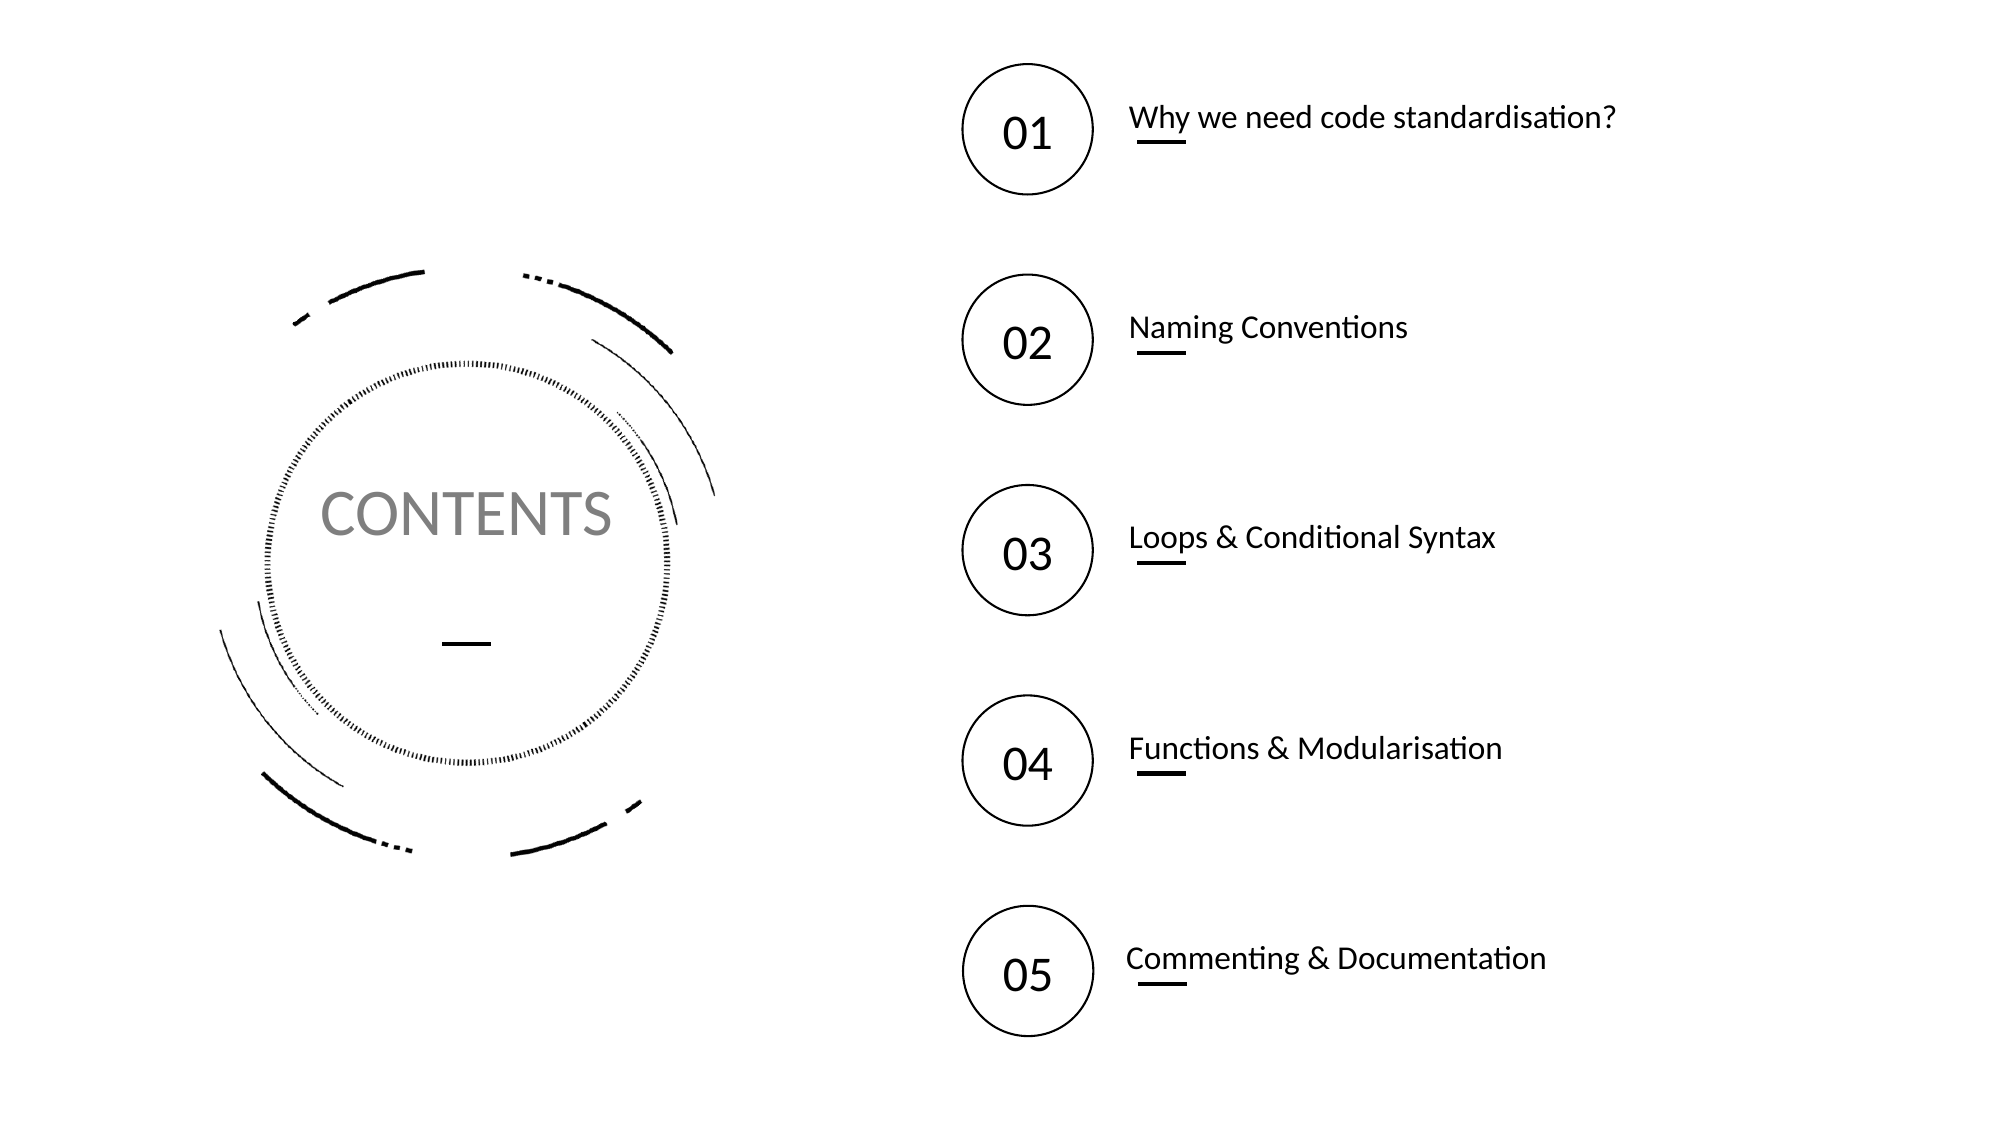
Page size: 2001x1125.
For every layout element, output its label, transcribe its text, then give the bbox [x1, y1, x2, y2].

text_box Naming Conventions [1114, 297, 1424, 353]
text_box 01 [961, 63, 1094, 196]
text_box Loops & Conditional Syntax [1114, 508, 1512, 563]
text_box 02 [961, 273, 1094, 406]
text_box 05 [961, 904, 1095, 1038]
text_box Functions & Modularisation [1114, 718, 1519, 774]
picture [58, 153, 877, 973]
text_box Why we need code standardisation? [1114, 87, 1633, 143]
text_box 03 [961, 483, 1094, 617]
text_box 04 [961, 694, 1094, 827]
text_box Commenting & Documentation [1111, 929, 1570, 984]
text_box CONTENTS [293, 461, 640, 557]
